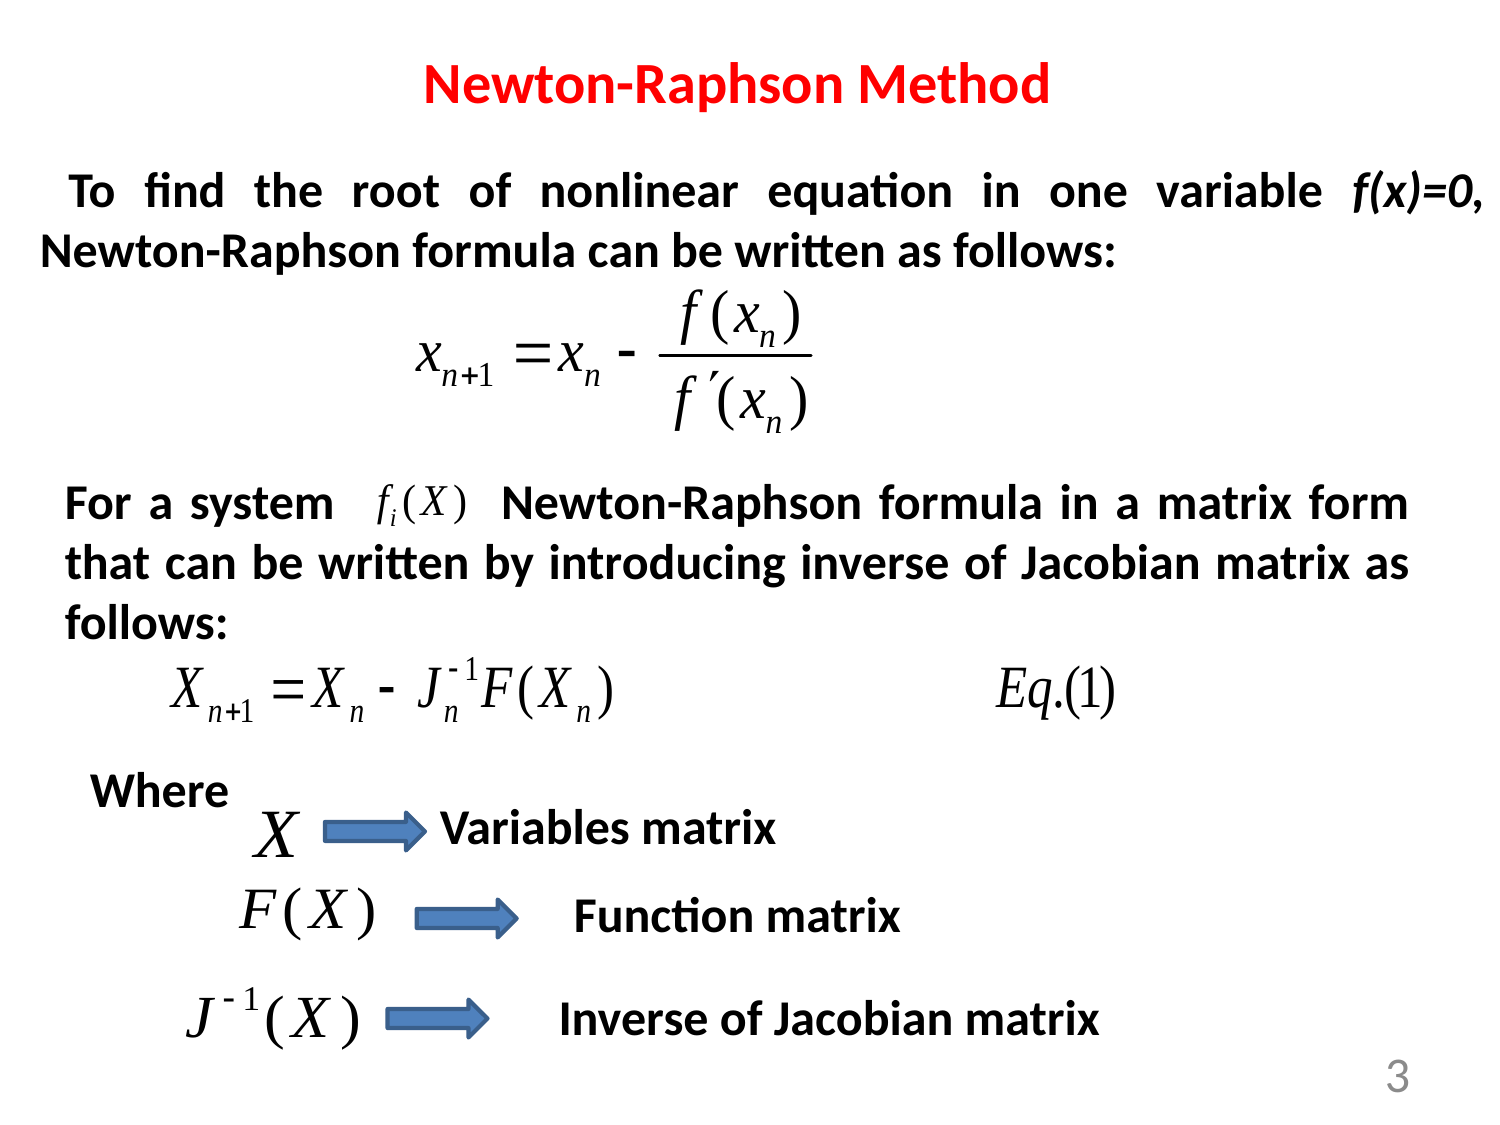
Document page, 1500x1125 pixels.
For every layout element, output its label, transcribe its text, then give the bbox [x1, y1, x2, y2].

text_box Function matrix [559, 874, 947, 950]
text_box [159, 669, 1126, 738]
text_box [49, 462, 1426, 660]
text_box [385, 997, 490, 1040]
text_box Newton-Raphson Method [50, 37, 1425, 123]
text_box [237, 793, 322, 870]
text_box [172, 972, 371, 1063]
text_box [414, 897, 519, 940]
text_box Variables matrix [425, 787, 825, 863]
text_box Where [75, 749, 250, 825]
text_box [404, 274, 826, 448]
text_box To find the root of nonlinear equation in one variable f(x)=0, Newton-Raphson formula can be written as follows: [24, 149, 1500, 285]
text_box [327, 810, 425, 853]
text_box Inverse of Jacobian matrix [543, 977, 1150, 1053]
slide_number 3 [1325, 1042, 1425, 1103]
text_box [227, 874, 386, 954]
